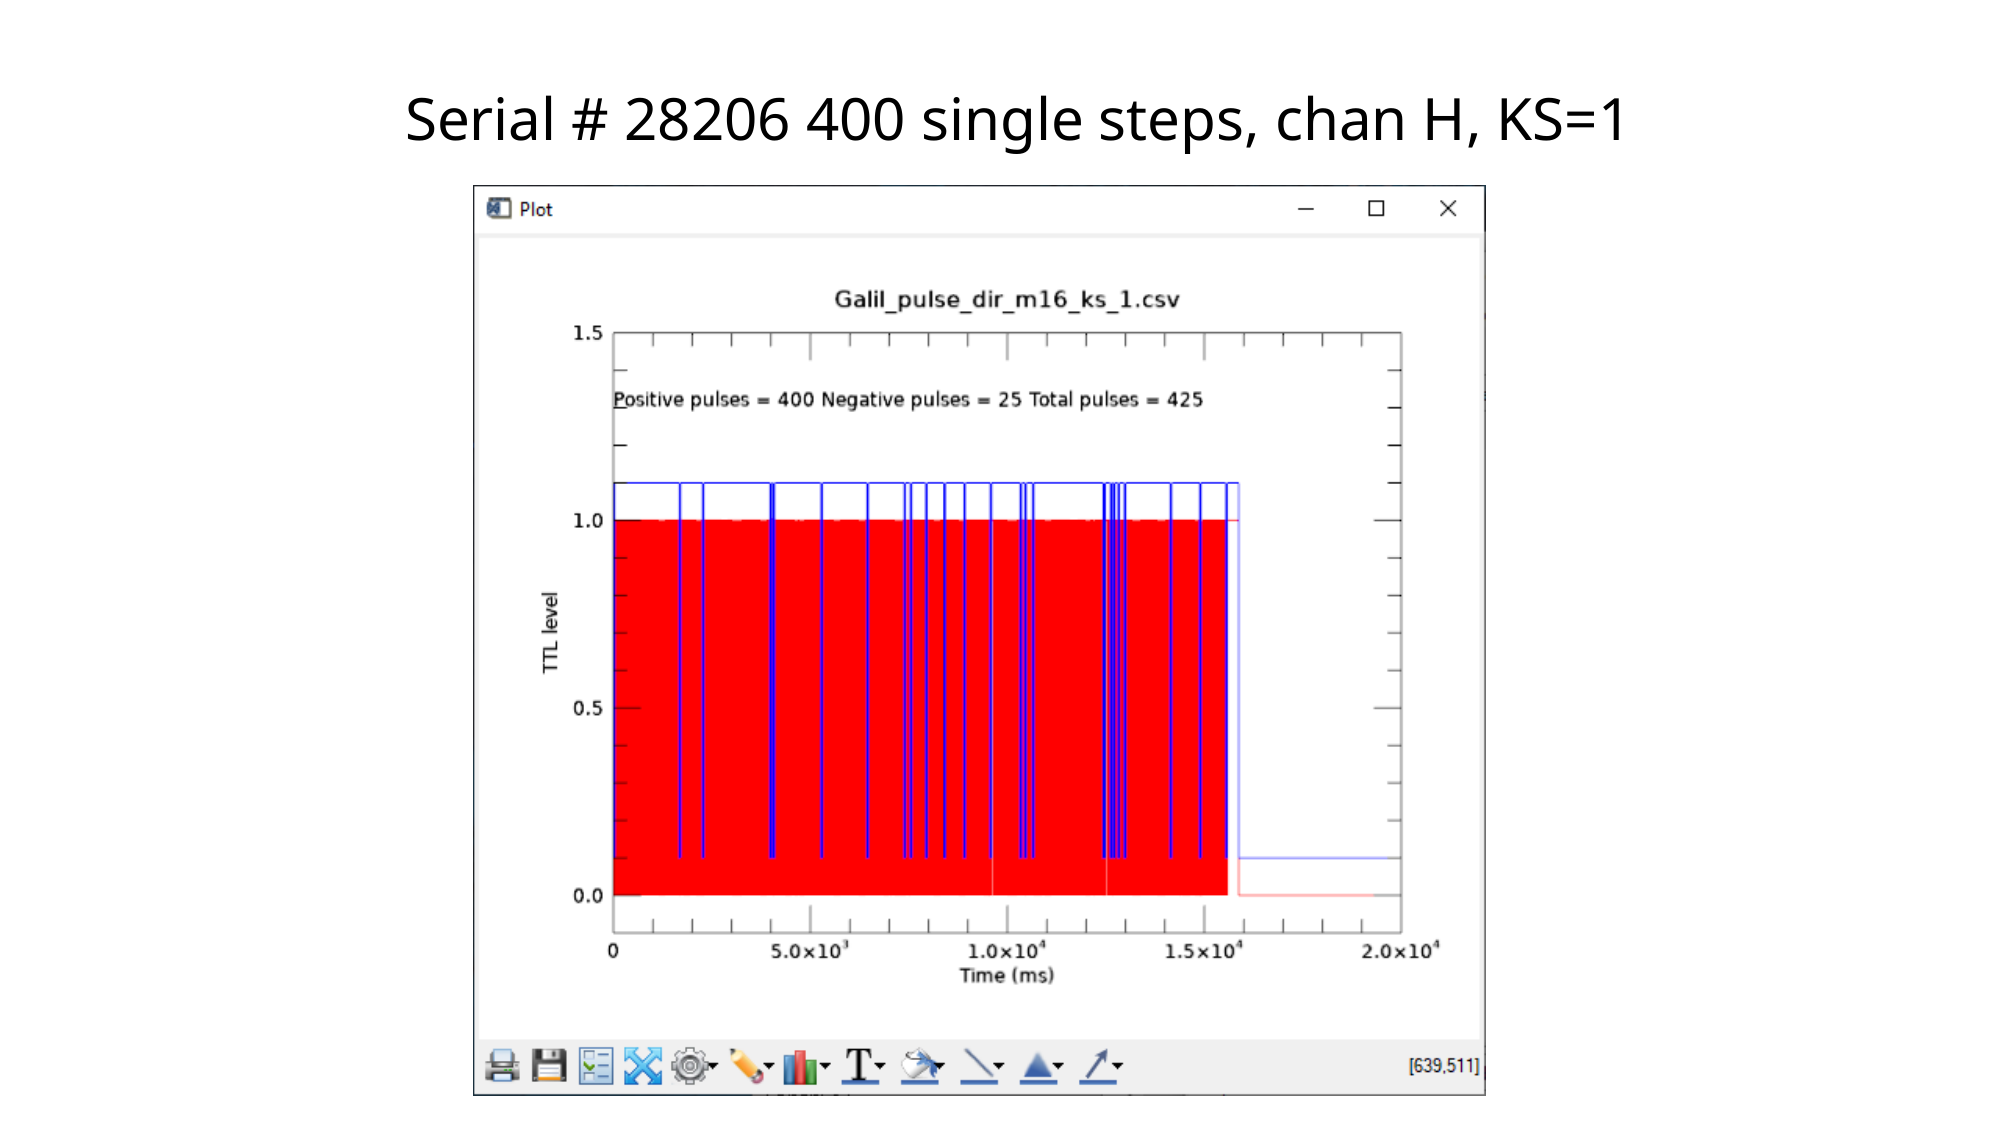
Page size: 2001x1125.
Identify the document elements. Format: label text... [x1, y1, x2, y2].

title Serial # 28206 400 single steps, chan H, KS=1 [214, 57, 1823, 161]
picture [473, 185, 1486, 1096]
